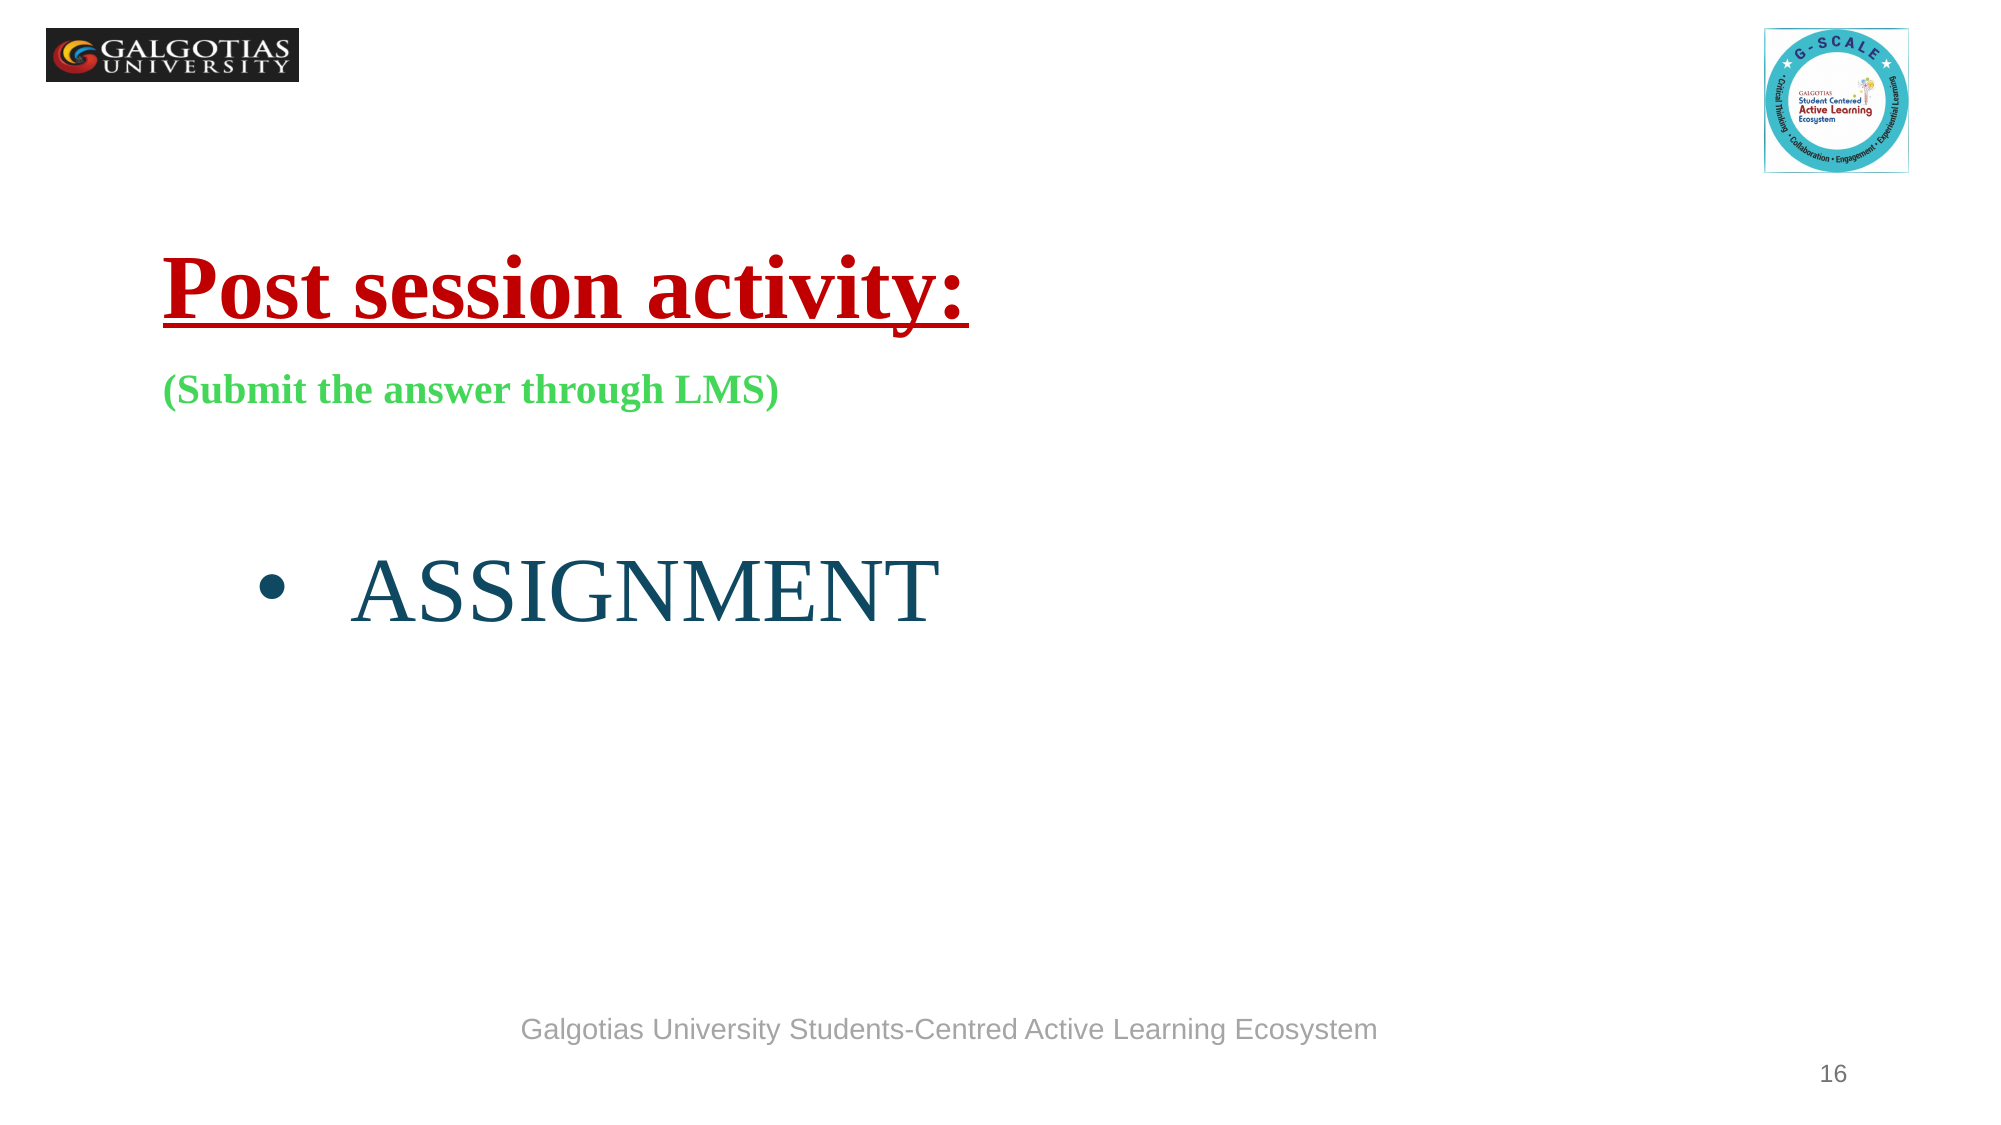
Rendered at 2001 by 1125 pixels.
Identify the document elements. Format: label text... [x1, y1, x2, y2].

text_box Galgotias University Students-Centred Active Learning Ecosystem [362, 1002, 1538, 1088]
picture [1764, 28, 1909, 173]
slide_number 16 [1412, 1042, 1863, 1103]
text_box ASSIGNMENT [241, 433, 1853, 749]
picture [45, 28, 299, 82]
title Post session activity: (Submit the answer through LMS) [147, 196, 1759, 512]
